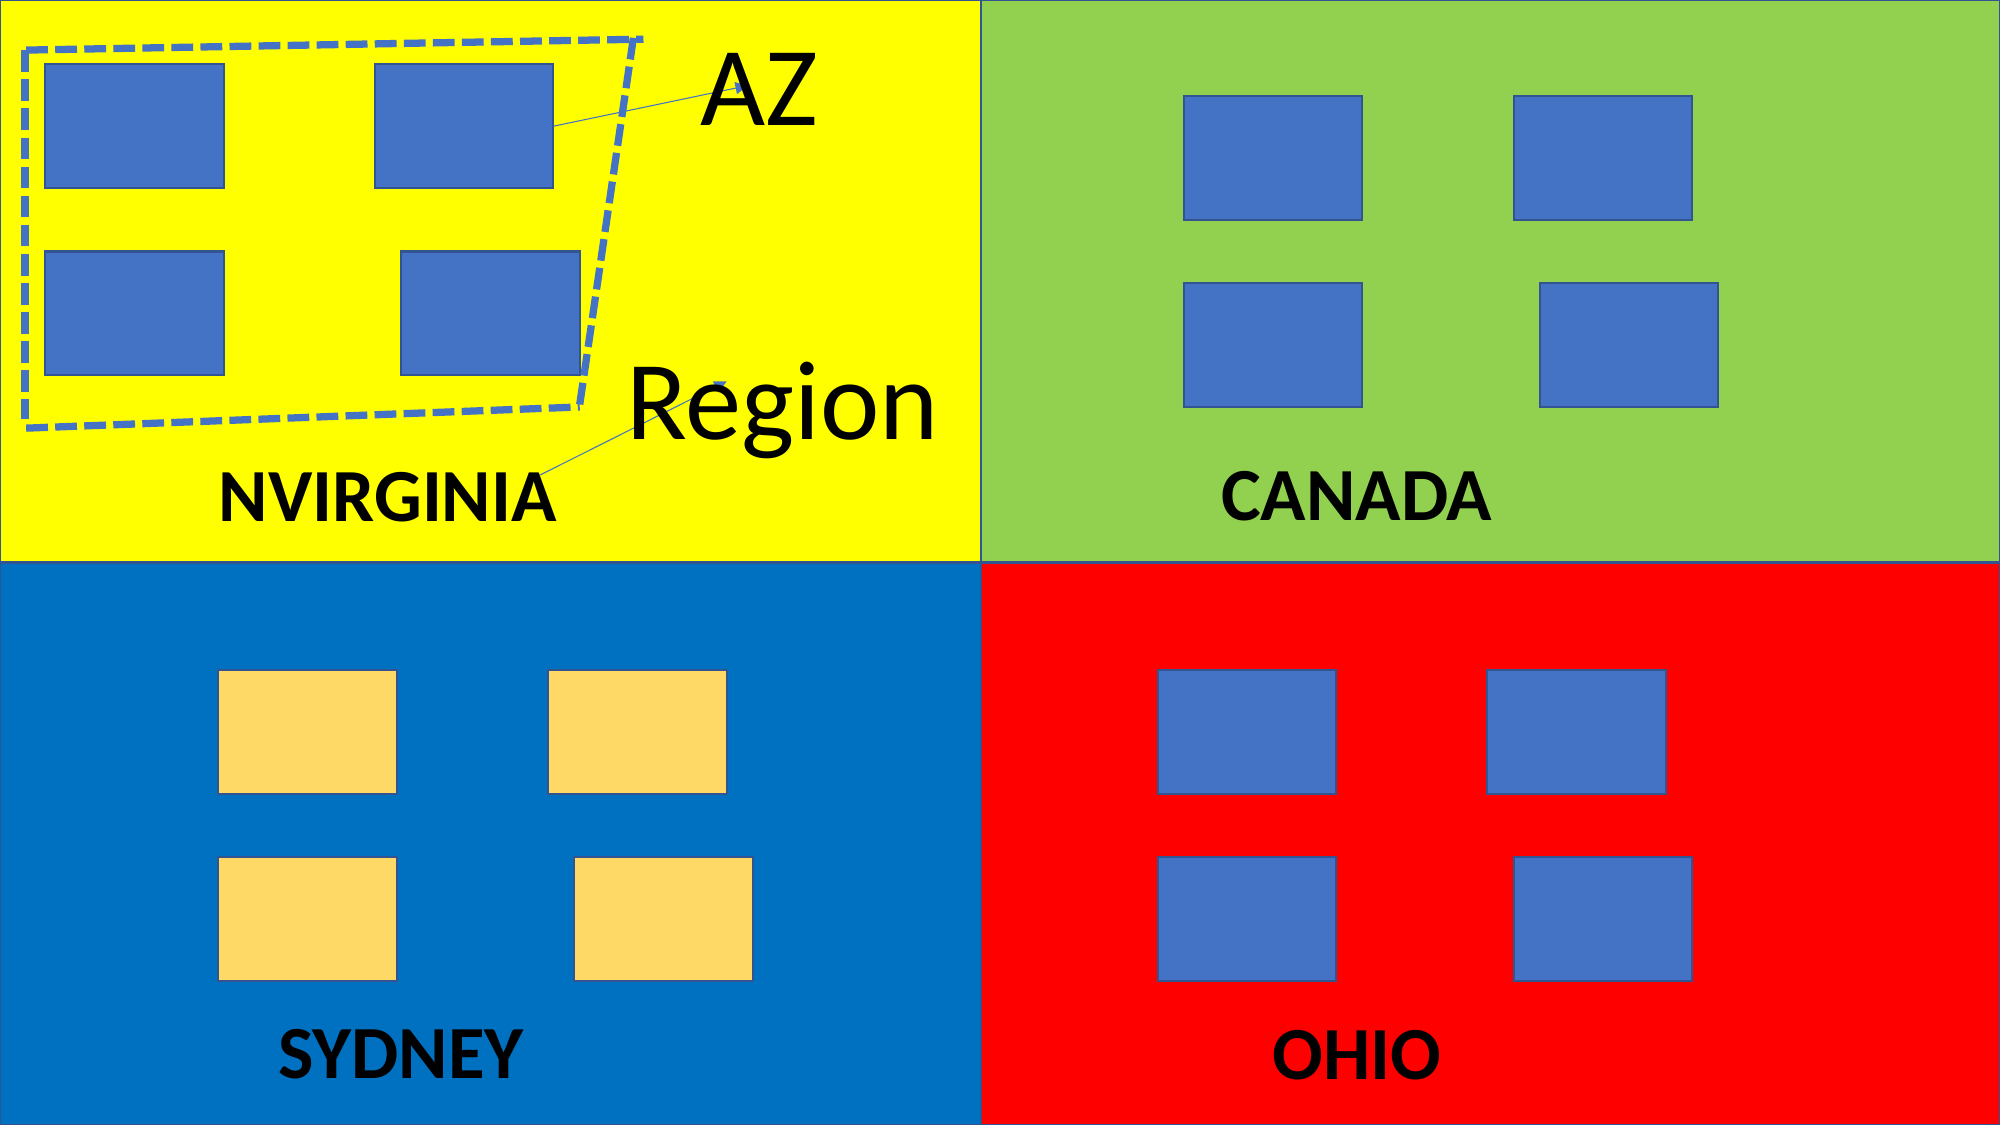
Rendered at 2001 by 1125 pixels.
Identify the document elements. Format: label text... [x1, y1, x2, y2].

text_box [579, 51, 634, 85]
text_box OHIO [1258, 996, 1457, 1102]
text_box [217, 669, 398, 795]
text_box [44, 63, 225, 189]
text_box [547, 669, 728, 795]
text_box [1513, 95, 1693, 221]
text_box [1157, 856, 1337, 982]
text_box Region [634, 319, 954, 470]
text_box [374, 63, 554, 189]
text_box [1183, 282, 1363, 408]
text_box [980, 0, 2000, 561]
text_box NV [0, 0, 980, 561]
text_box [1157, 669, 1337, 795]
text_box [980, 561, 2000, 1125]
text_box [1183, 95, 1363, 221]
text_box [573, 856, 754, 982]
text_box NVIRGINIA [204, 438, 573, 544]
text_box [217, 856, 398, 982]
text_box [1539, 282, 1719, 408]
text_box SYDNEY [263, 996, 539, 1102]
text_box [0, 561, 980, 1125]
text_box [1513, 856, 1693, 982]
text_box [540, 381, 727, 475]
text_box [44, 250, 225, 376]
text_box AZ [685, 5, 834, 156]
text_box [26, 39, 644, 51]
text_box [553, 85, 748, 127]
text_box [26, 406, 580, 429]
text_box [579, 127, 634, 405]
text_box [1486, 669, 1667, 795]
text_box CANADA [1206, 437, 1508, 543]
text_box [400, 250, 579, 376]
